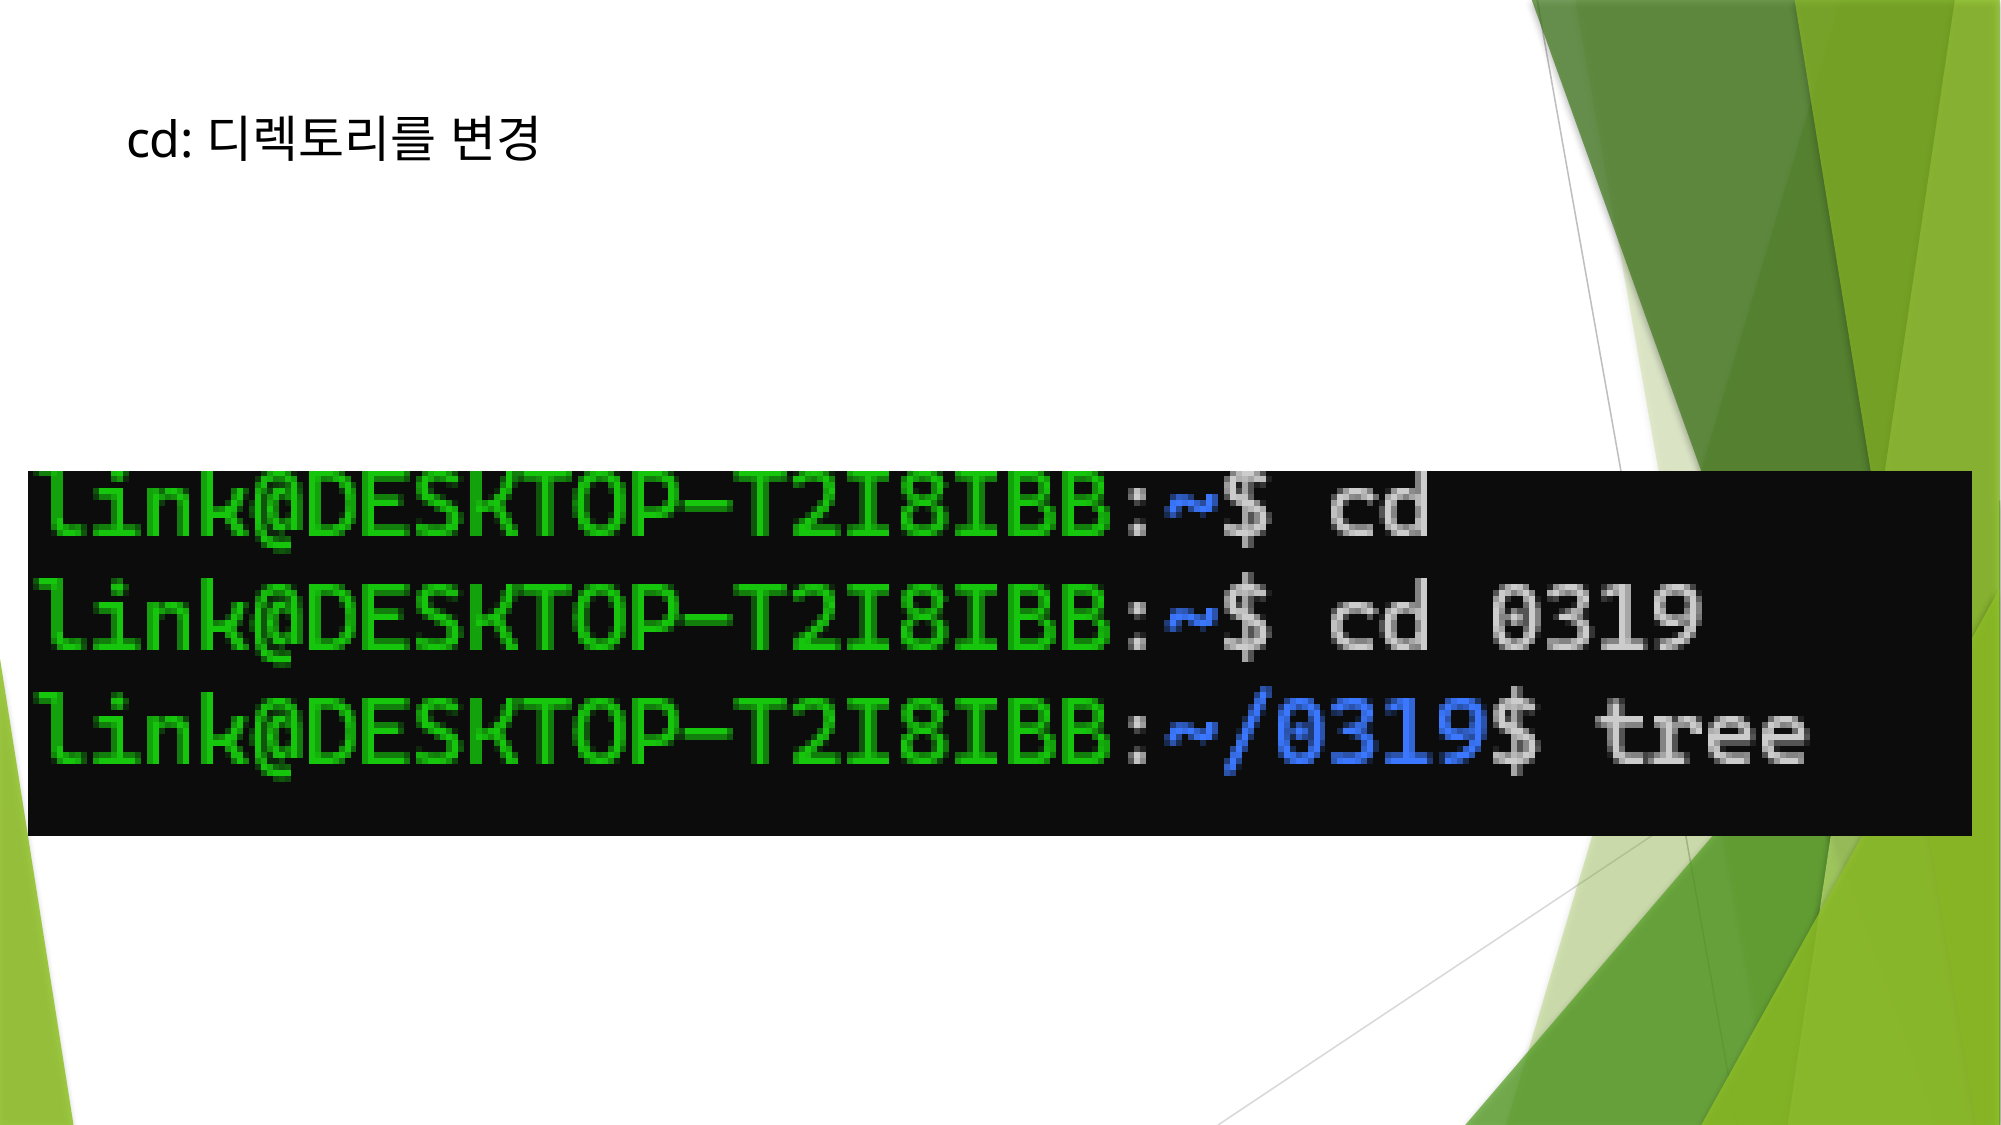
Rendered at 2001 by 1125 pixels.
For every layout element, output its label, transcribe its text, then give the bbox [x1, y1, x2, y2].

title cd:디렉토리를 변경 [111, 99, 1522, 317]
picture [28, 470, 1972, 837]
